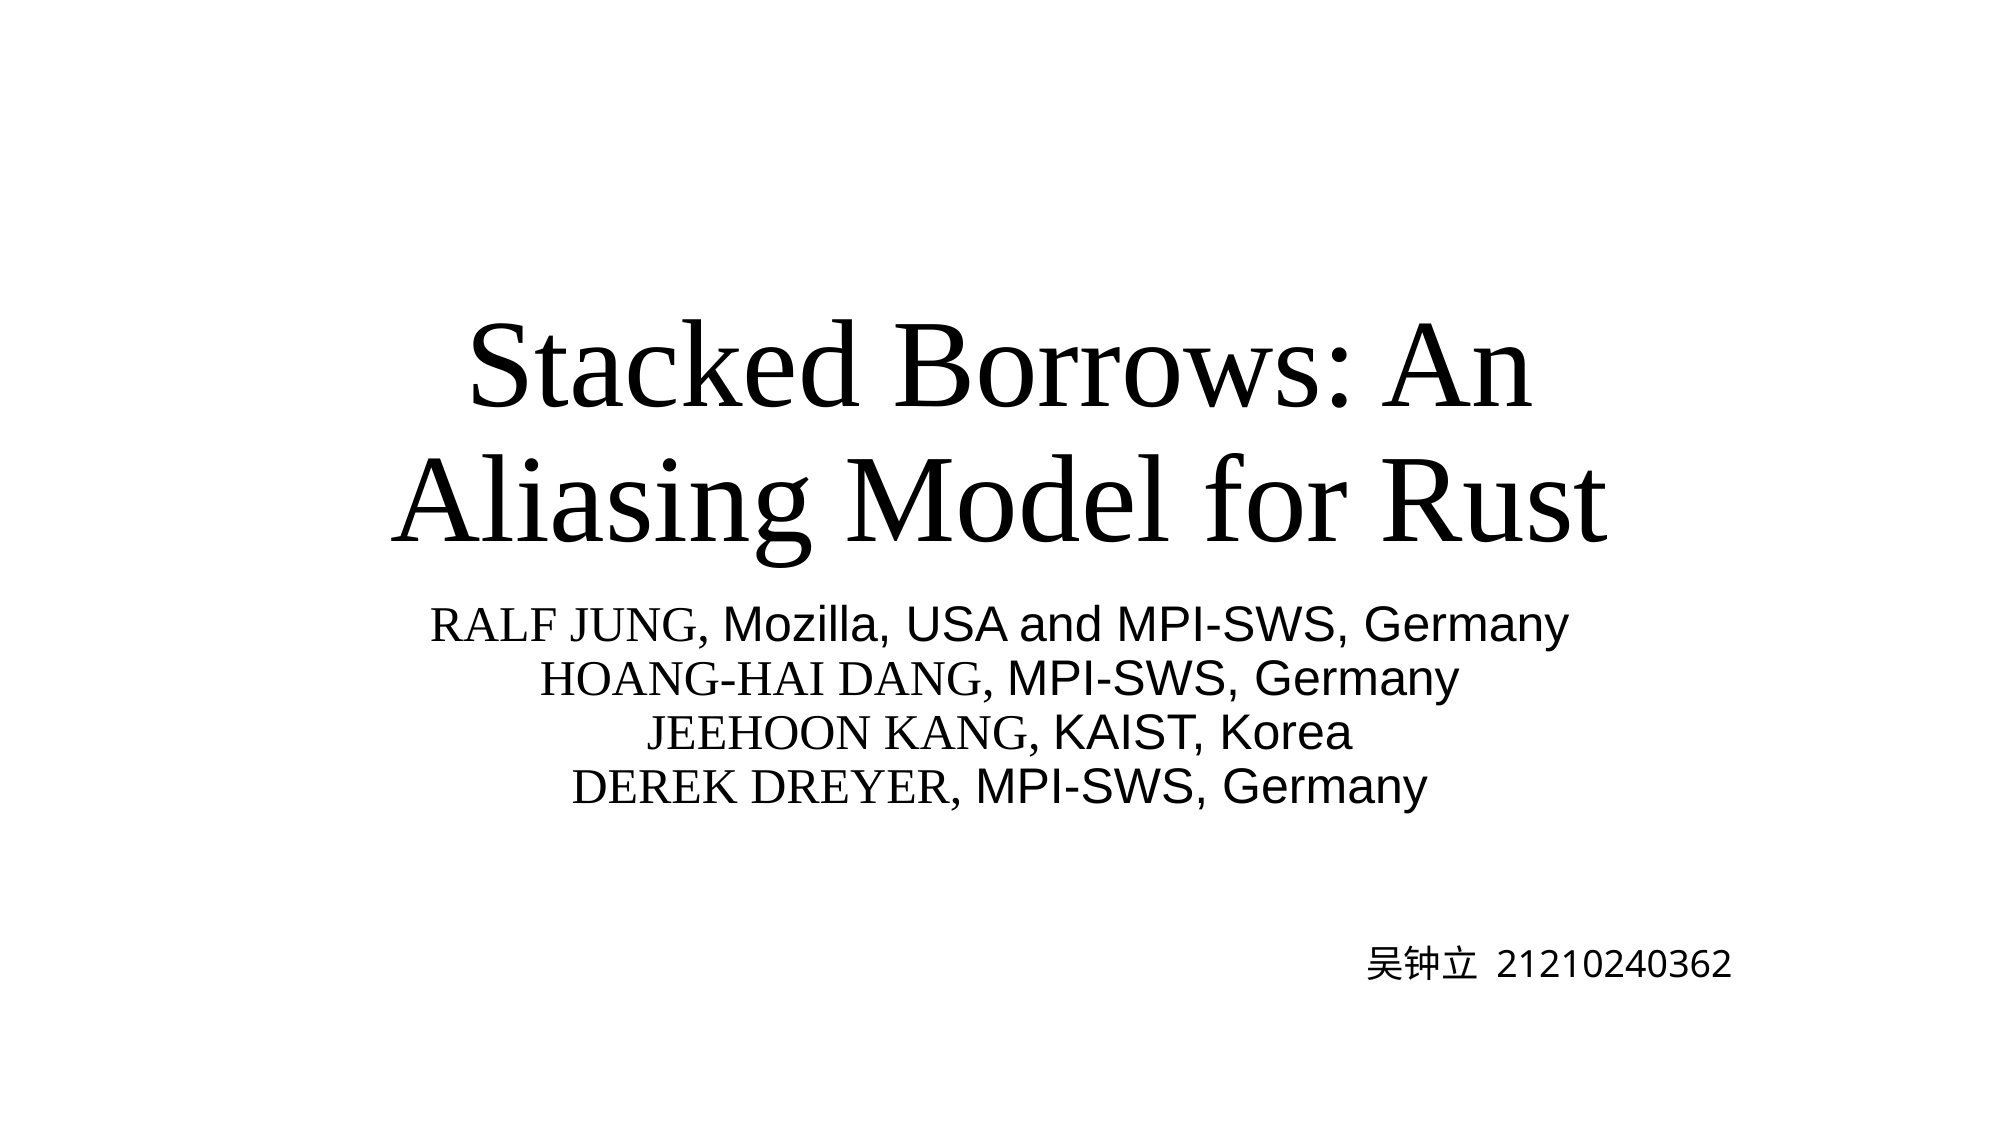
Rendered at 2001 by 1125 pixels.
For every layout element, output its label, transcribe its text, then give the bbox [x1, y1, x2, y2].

subtitle RALF JUNG, Mozilla, USA and MPI-SWS, Germany HOANG-HAI DANG, MPI-SWS, Germany JEEHOON KANG, KAIST, Korea DEREK DREYER, MPI-SWS, Germany [249, 590, 1750, 863]
title Stacked Borrows: An Aliasing Model for Rust [249, 184, 1750, 576]
text_box 吴钟立 21210240362 [1351, 932, 1908, 993]
